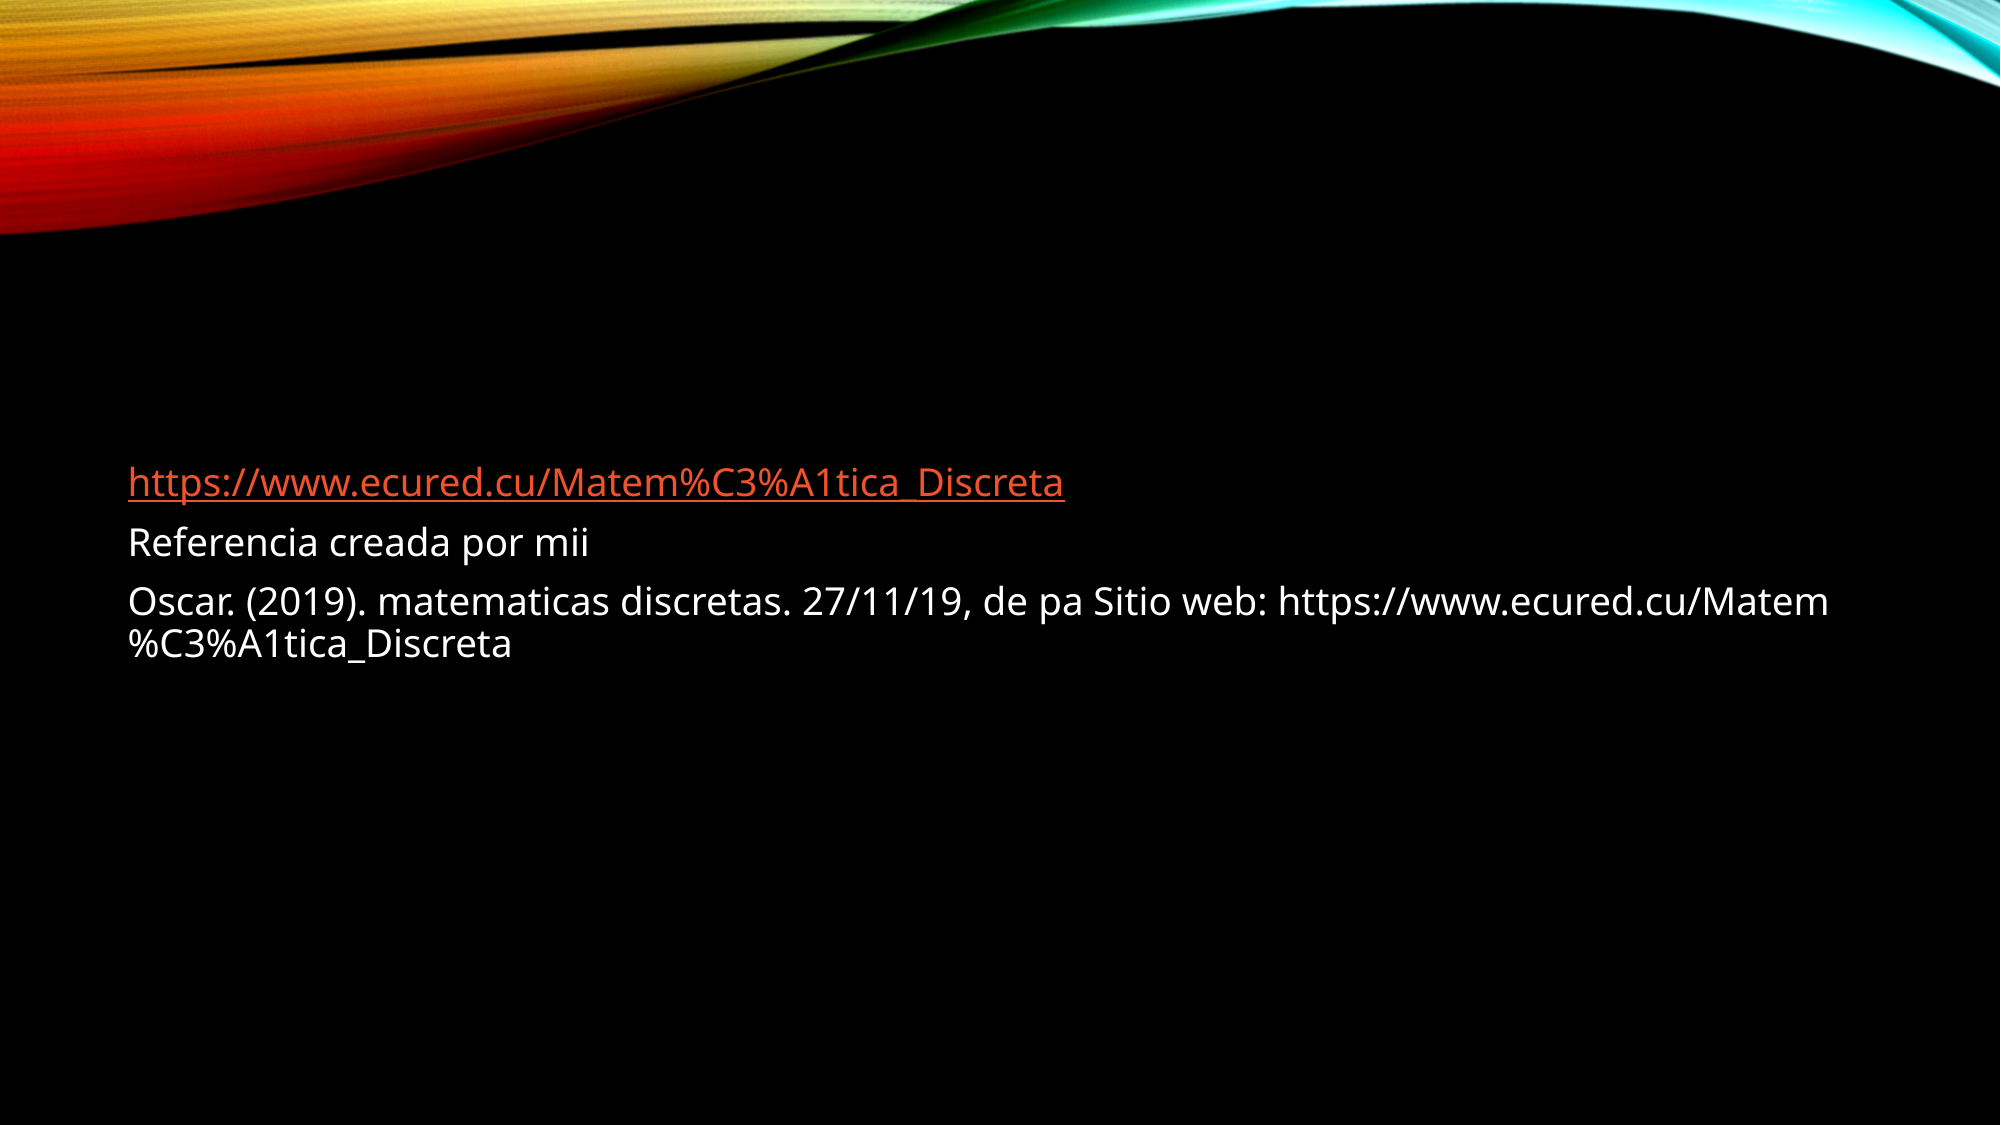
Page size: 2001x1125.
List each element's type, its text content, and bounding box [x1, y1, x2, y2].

list https://www.ecured.cu/Matem%C3%A1tica_Discreta Referencia creada por mii Oscar. (2019). matematicas discretas. 27/11/19, de pa Sitio web: https://www.ecured.cu/Matem%C3%A1tica_Discreta [112, 451, 1888, 674]
picture [0, 0, 2000, 237]
